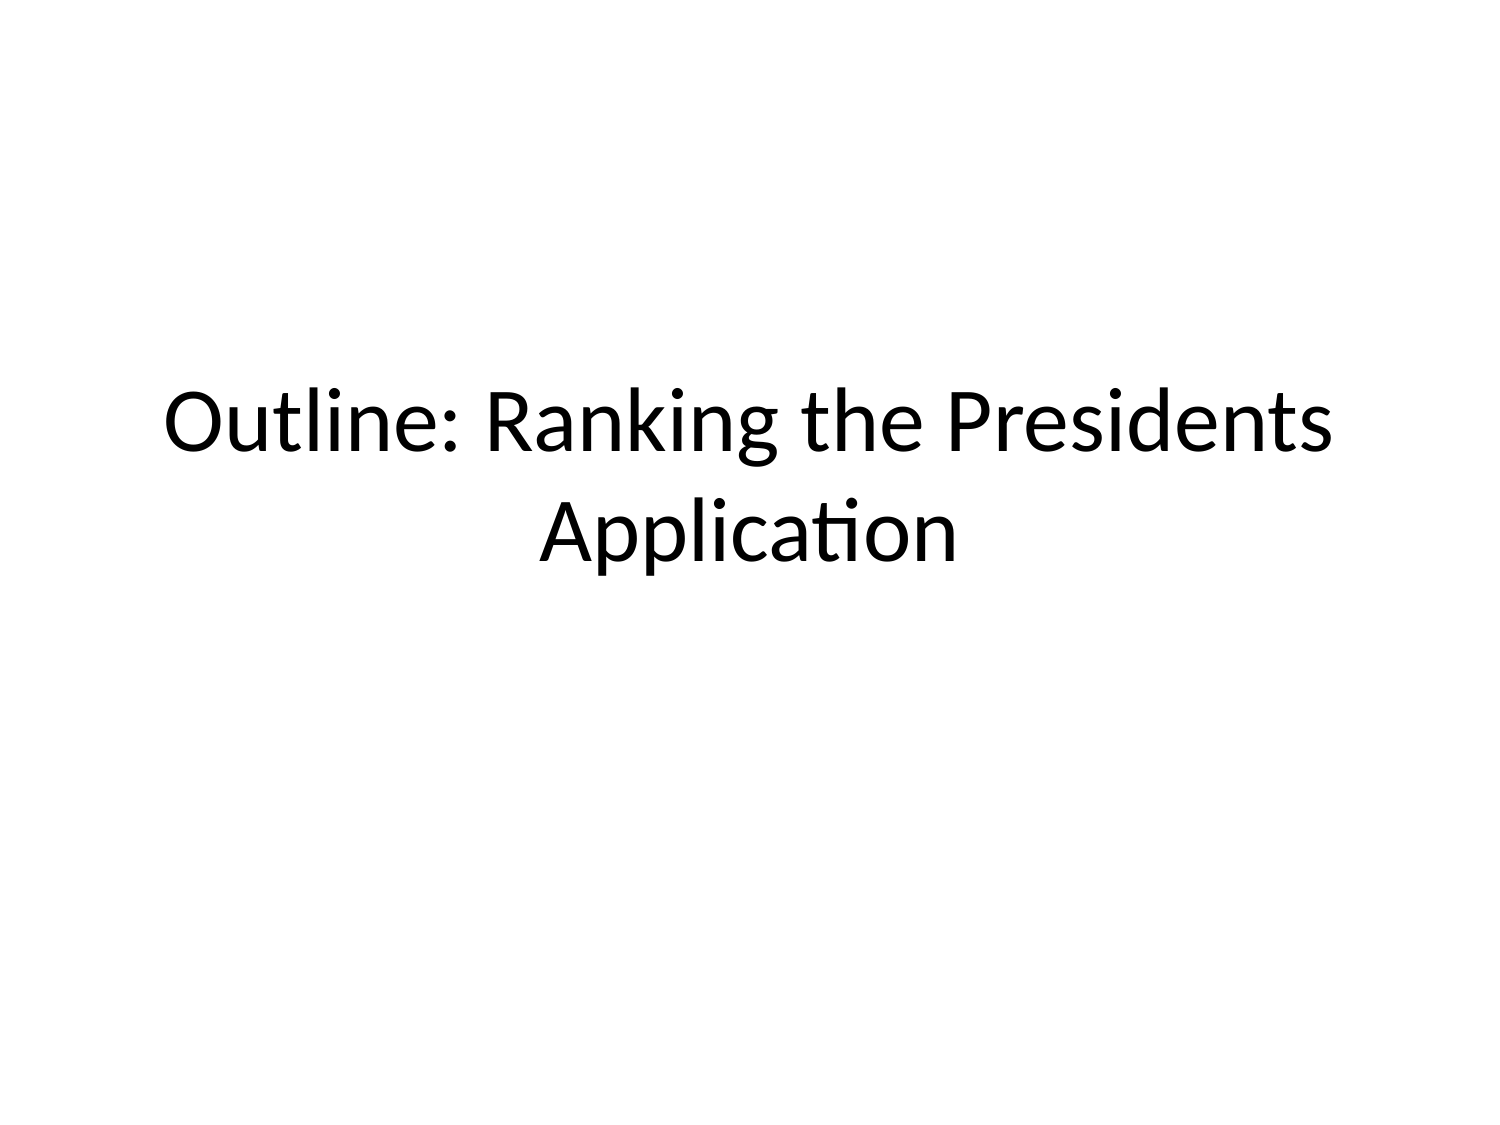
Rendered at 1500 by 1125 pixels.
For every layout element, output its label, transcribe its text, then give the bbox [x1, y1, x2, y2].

title Outline: Ranking the Presidents Application [112, 349, 1388, 591]
